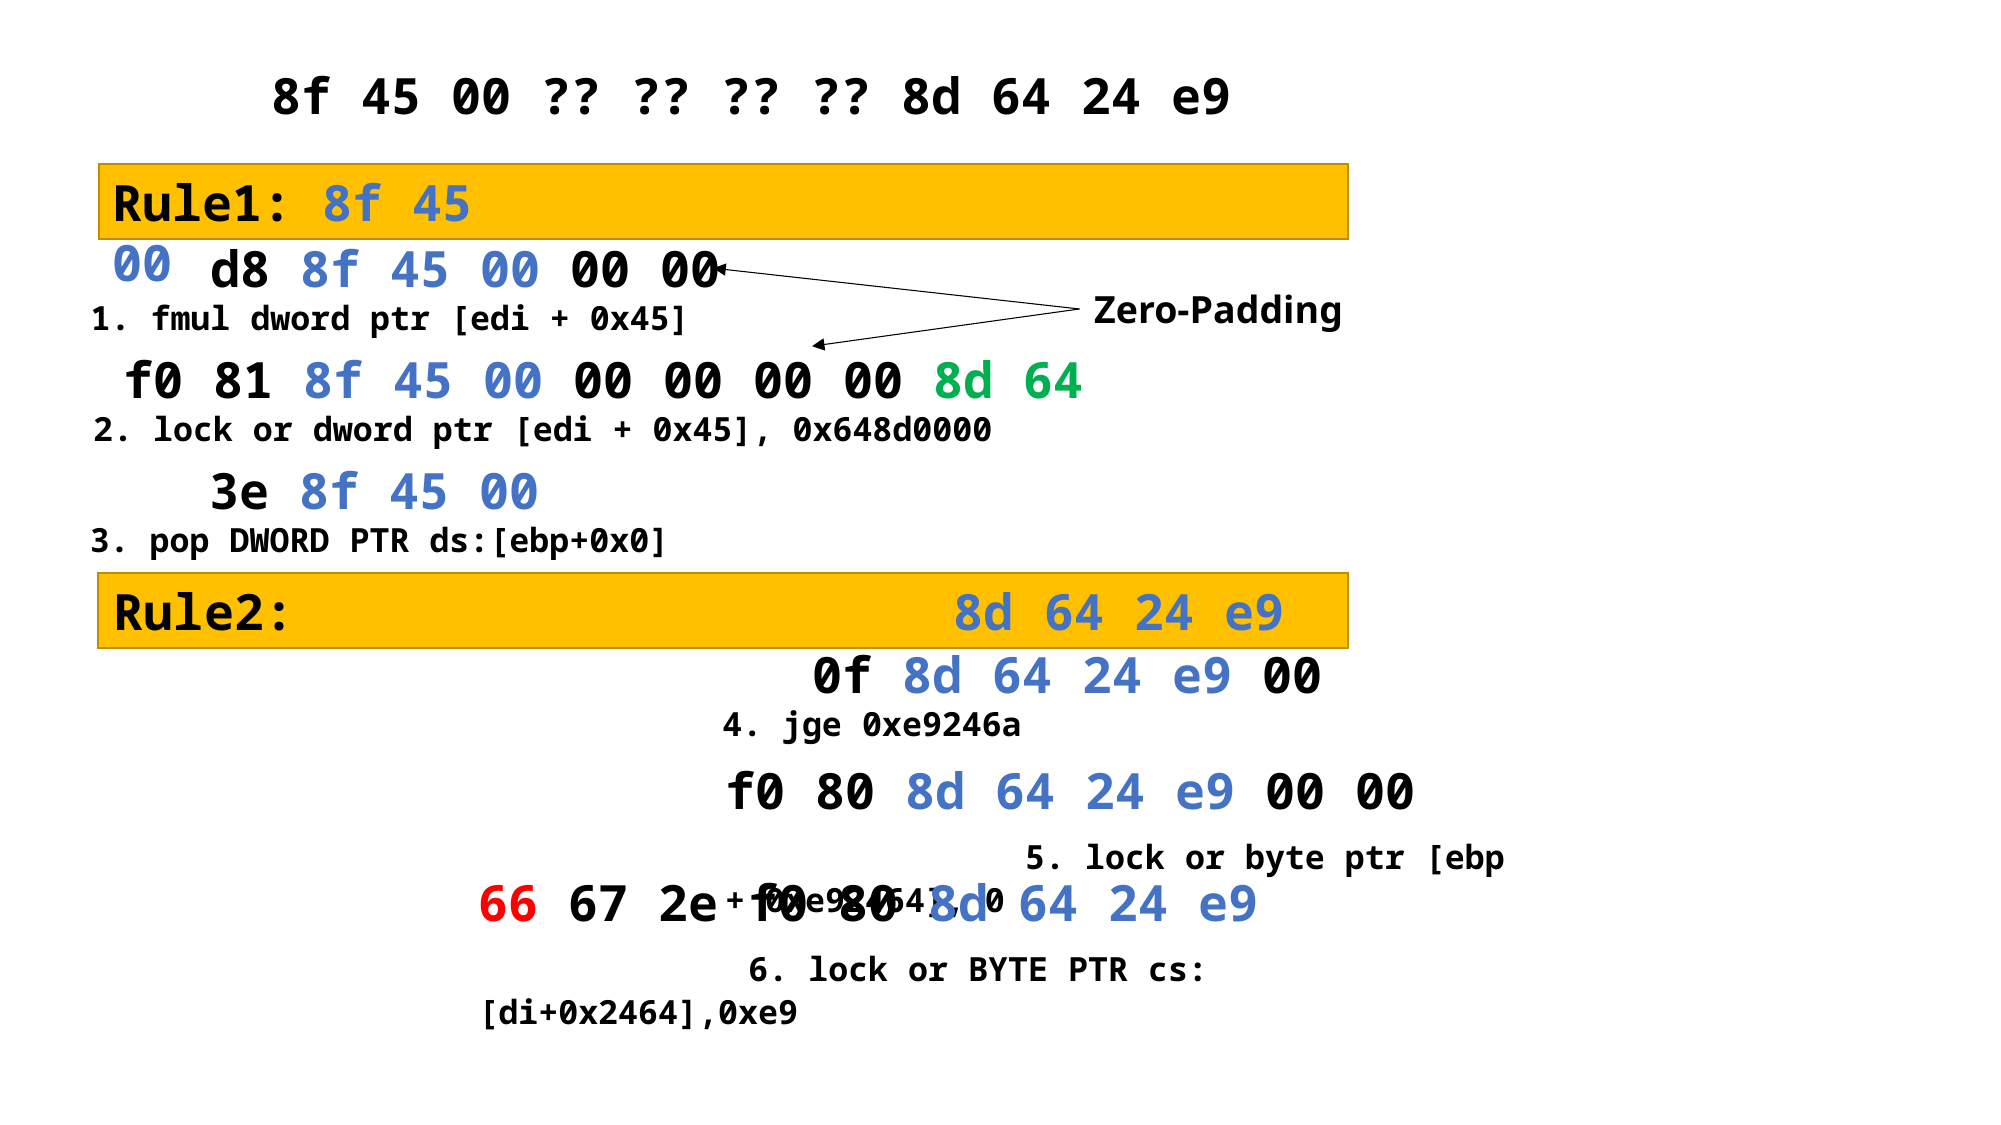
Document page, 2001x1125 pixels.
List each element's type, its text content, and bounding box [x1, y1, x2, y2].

text_box 0f 8d 64 24 e9 00 4. jge 0xe9246a [707, 636, 1347, 751]
text_box f0 81 8f 45 00 00 00 00 00 8d 64 2. lock or dword ptr [edi + 0x45], 0x648d0000 [78, 340, 1098, 456]
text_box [812, 309, 1084, 347]
text_box Rule2: 8d 64 24 e9 [99, 572, 1713, 648]
text_box 8f 45 00 ?? ?? ?? ?? 8d 64 24 e9 [256, 57, 1247, 133]
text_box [713, 268, 1084, 310]
text_box f0 80 8d 64 24 e9 00 00 5. lock or byte ptr [ebp + 0xe92464], 0 [710, 752, 1525, 927]
text_box Zero-Padding [1084, 279, 1359, 339]
text_box Rule1: 8f 45 00 [97, 163, 543, 230]
text_box 66 67 2e f0 80 8d 64 24 e9 6. lock or BYTE PTR cs:[di+0x2464],0xe9 [463, 864, 1493, 1039]
text_box 3e 8f 45 00 3. pop DWORD PTR ds:[ebp+0x0] [75, 451, 685, 567]
text_box d8 8f 45 00 00 00 1. fmul dword ptr [edi + 0x45] [75, 230, 736, 345]
text_box [543, 163, 1349, 240]
